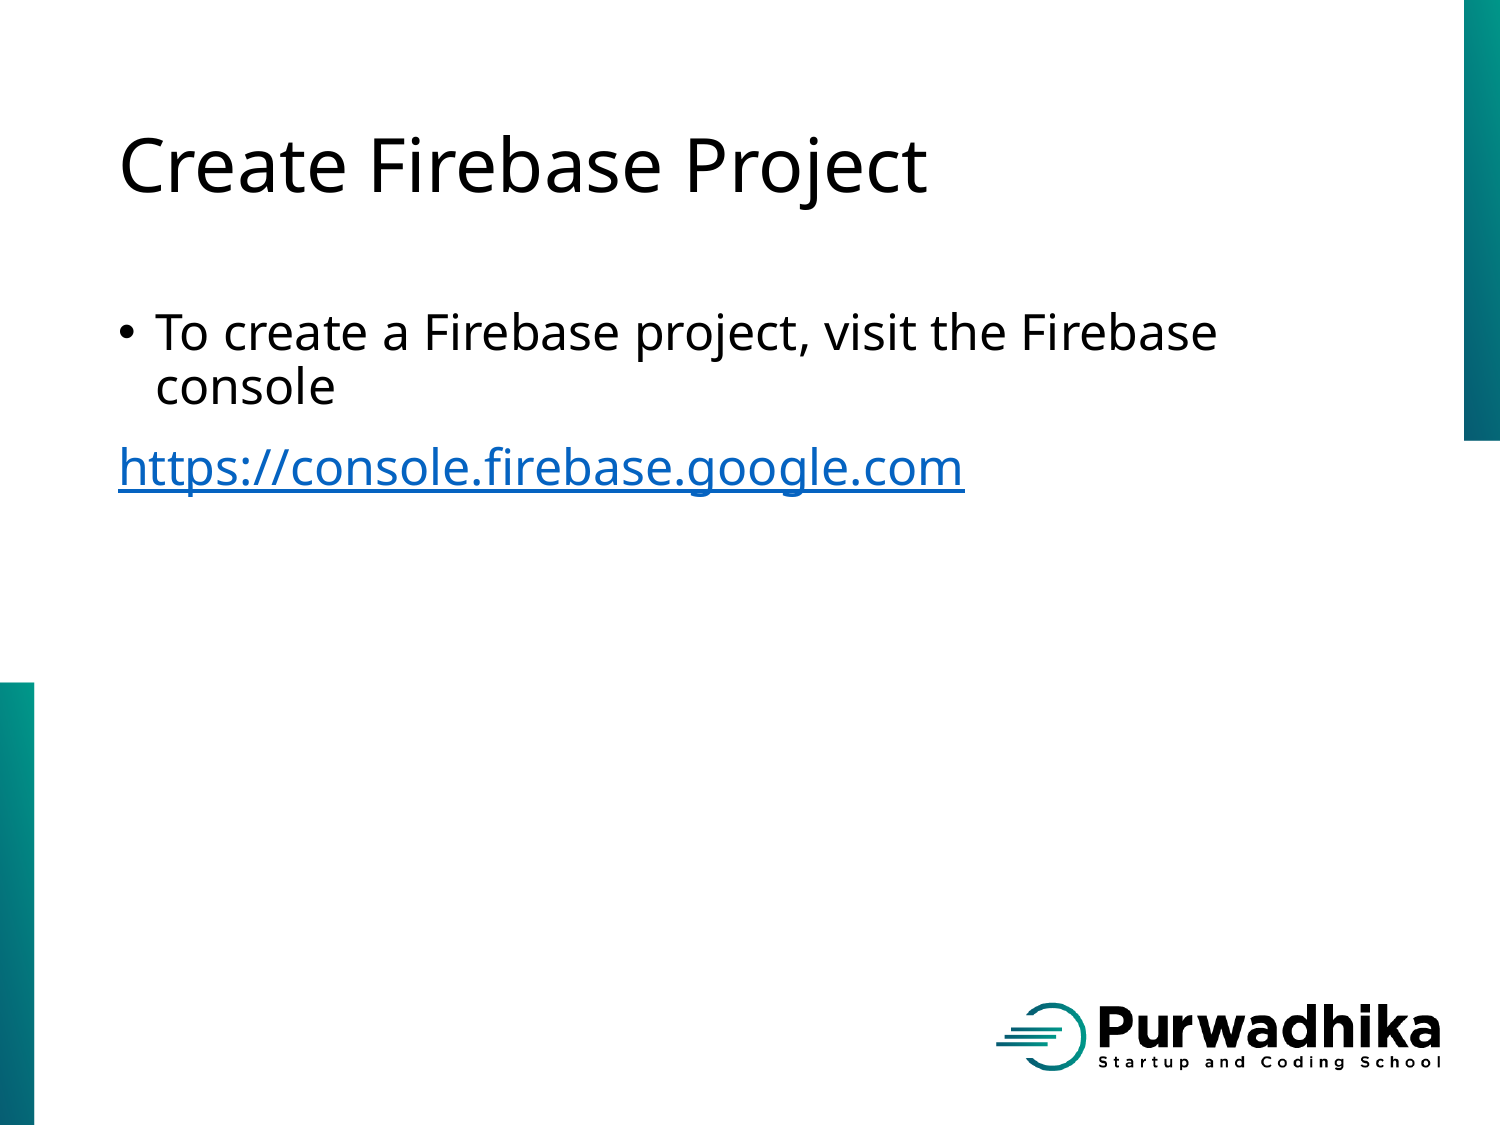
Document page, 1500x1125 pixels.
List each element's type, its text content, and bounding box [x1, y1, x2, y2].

title Create Firebase Project [103, 59, 1397, 278]
picture [0, 0, 1500, 1125]
list To create a Firebase project, visit the Firebase console https://console.firebase.google.com [103, 299, 1397, 984]
